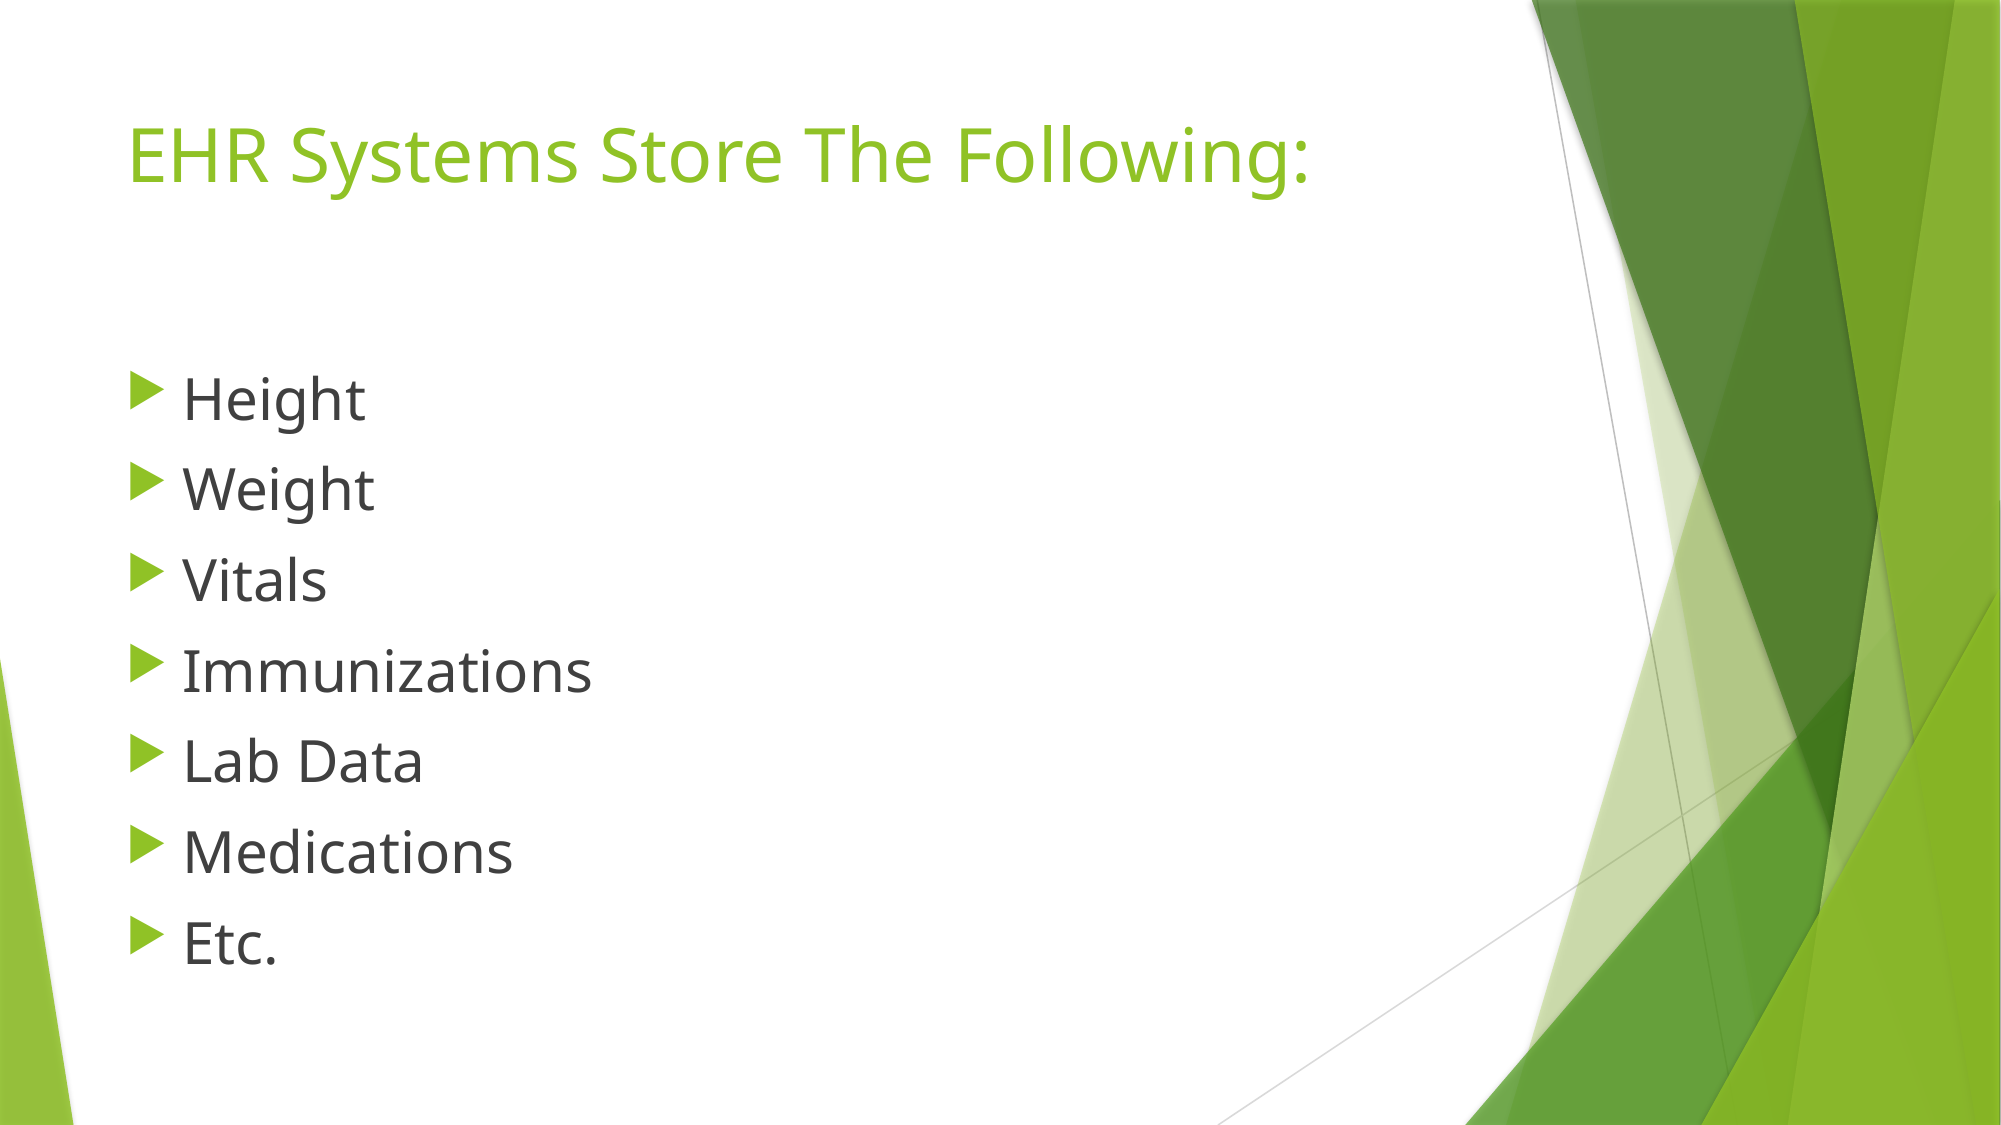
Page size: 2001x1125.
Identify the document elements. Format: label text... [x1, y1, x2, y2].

list Height Weight Vitals Immunizations Lab Data Medications Etc. [111, 354, 1522, 992]
title EHR Systems Store The Following: [111, 99, 1522, 317]
